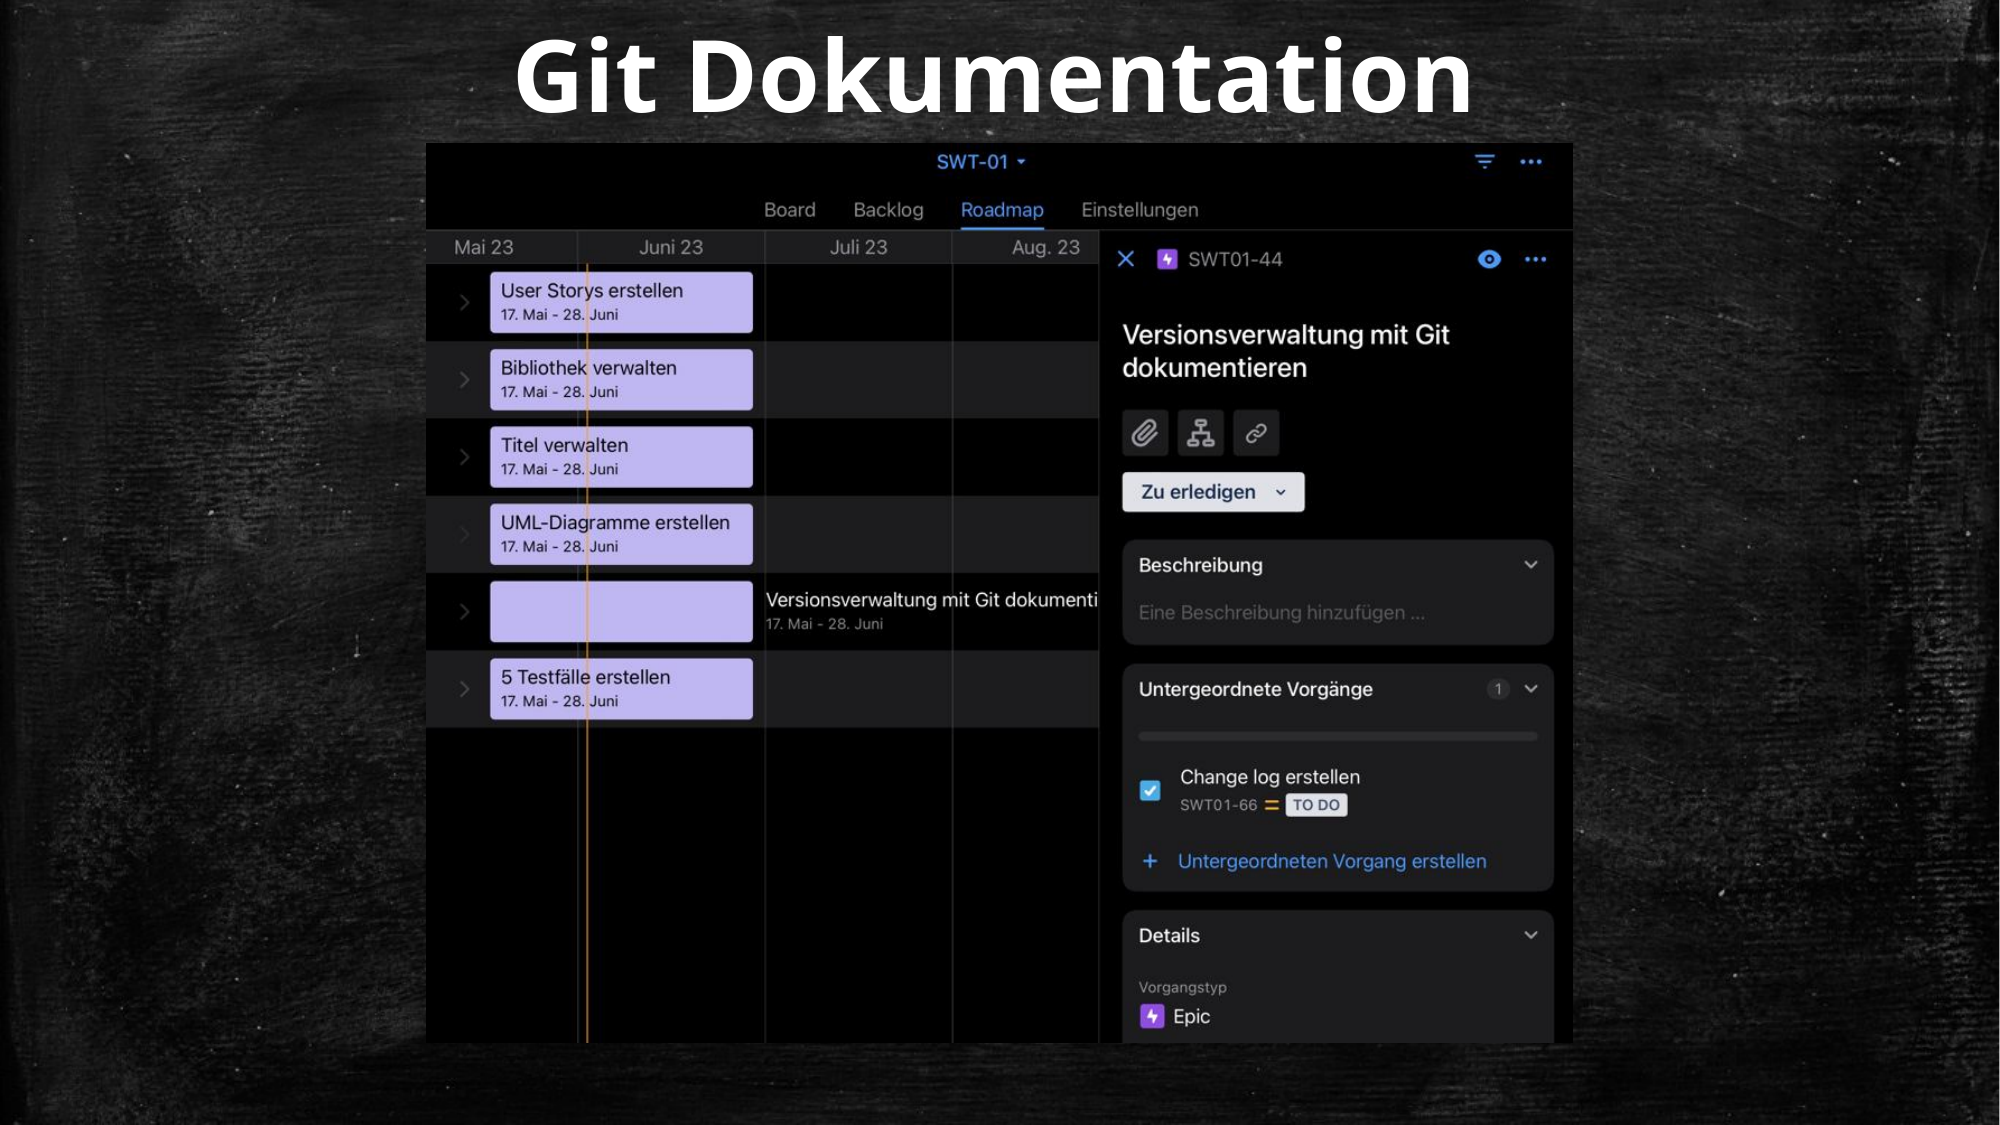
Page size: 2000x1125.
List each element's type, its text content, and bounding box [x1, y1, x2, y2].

picture [426, 143, 1573, 1043]
text_box Git Dokumentation [497, 19, 1502, 142]
